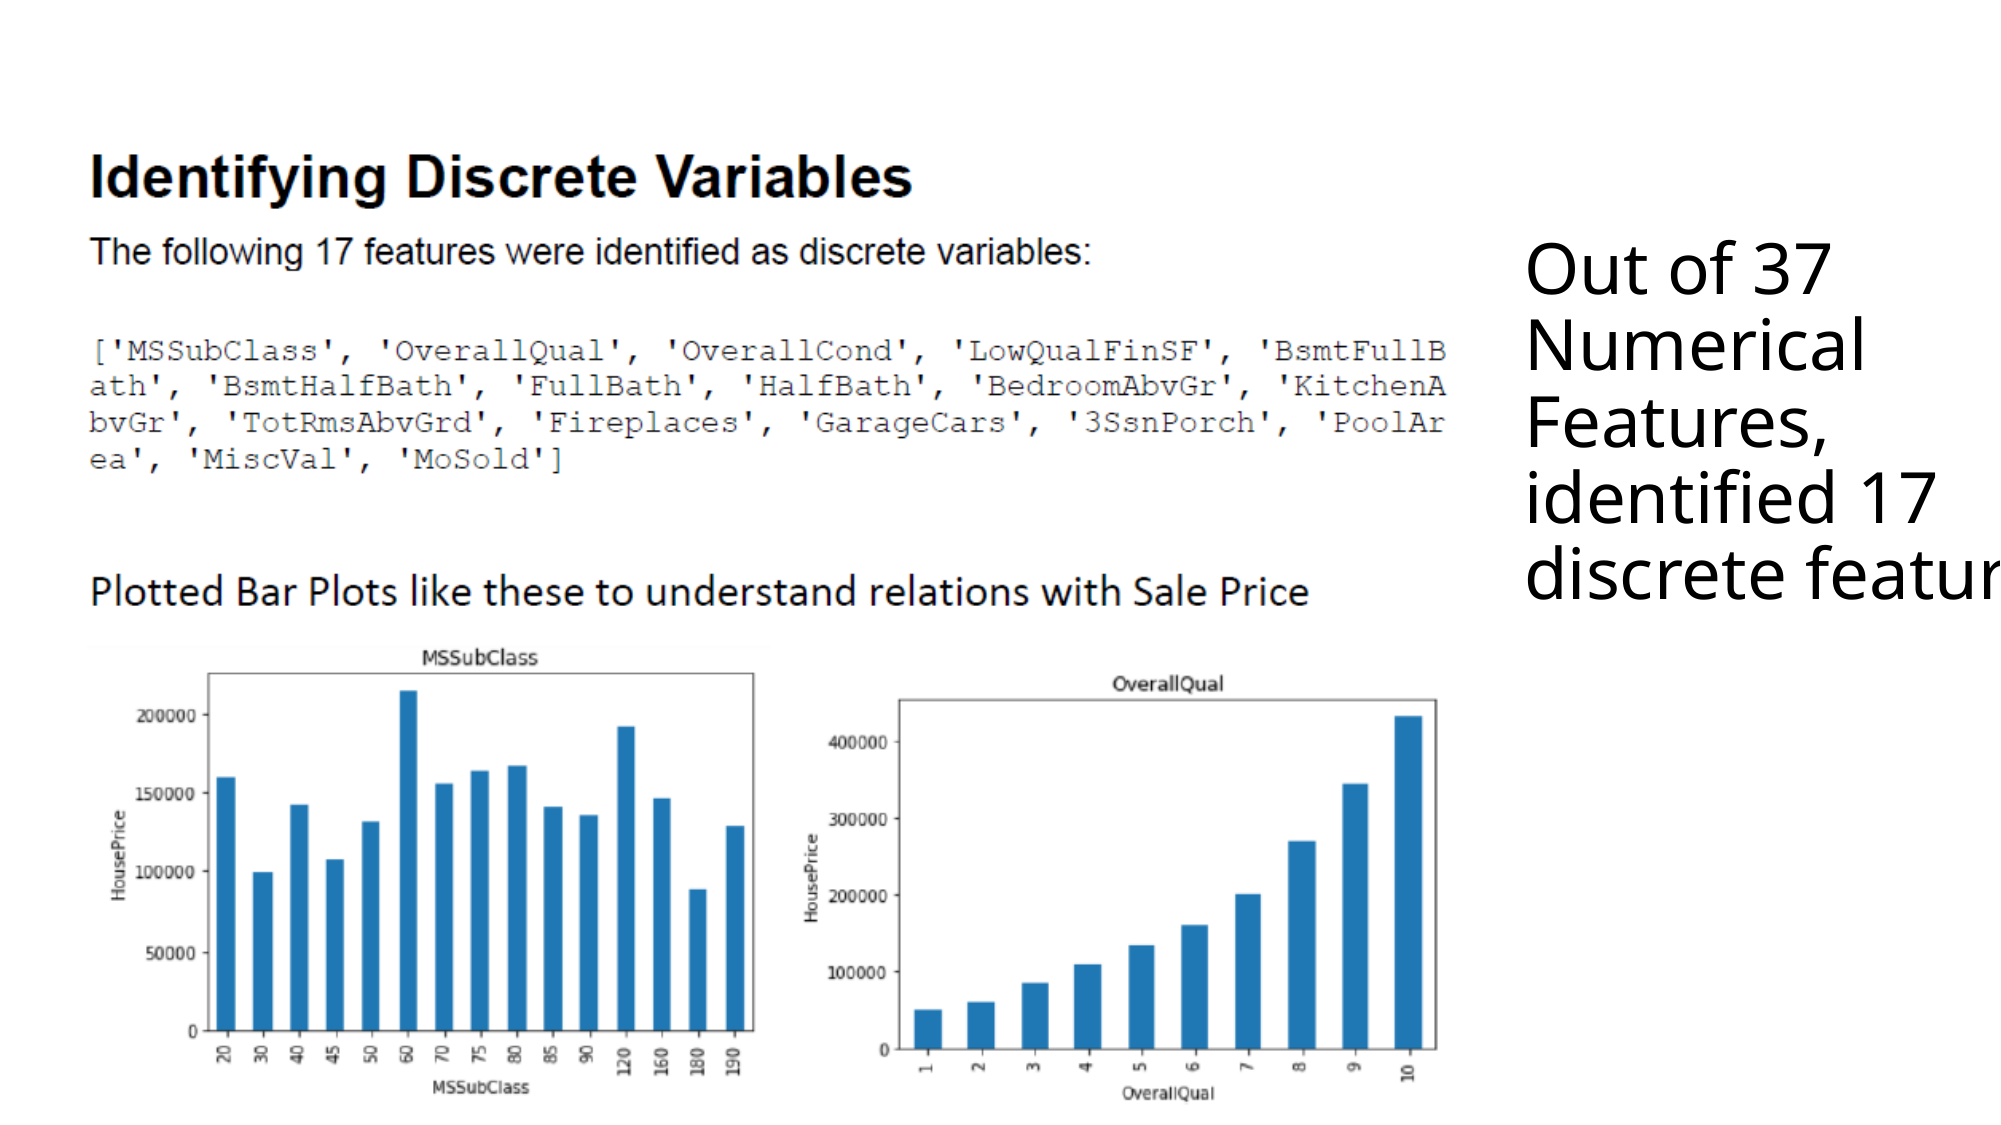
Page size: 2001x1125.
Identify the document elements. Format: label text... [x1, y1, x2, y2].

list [83, 142, 1481, 1125]
title Out of 37 Numerical Features, identified 17 discrete features. [1509, 144, 2000, 623]
